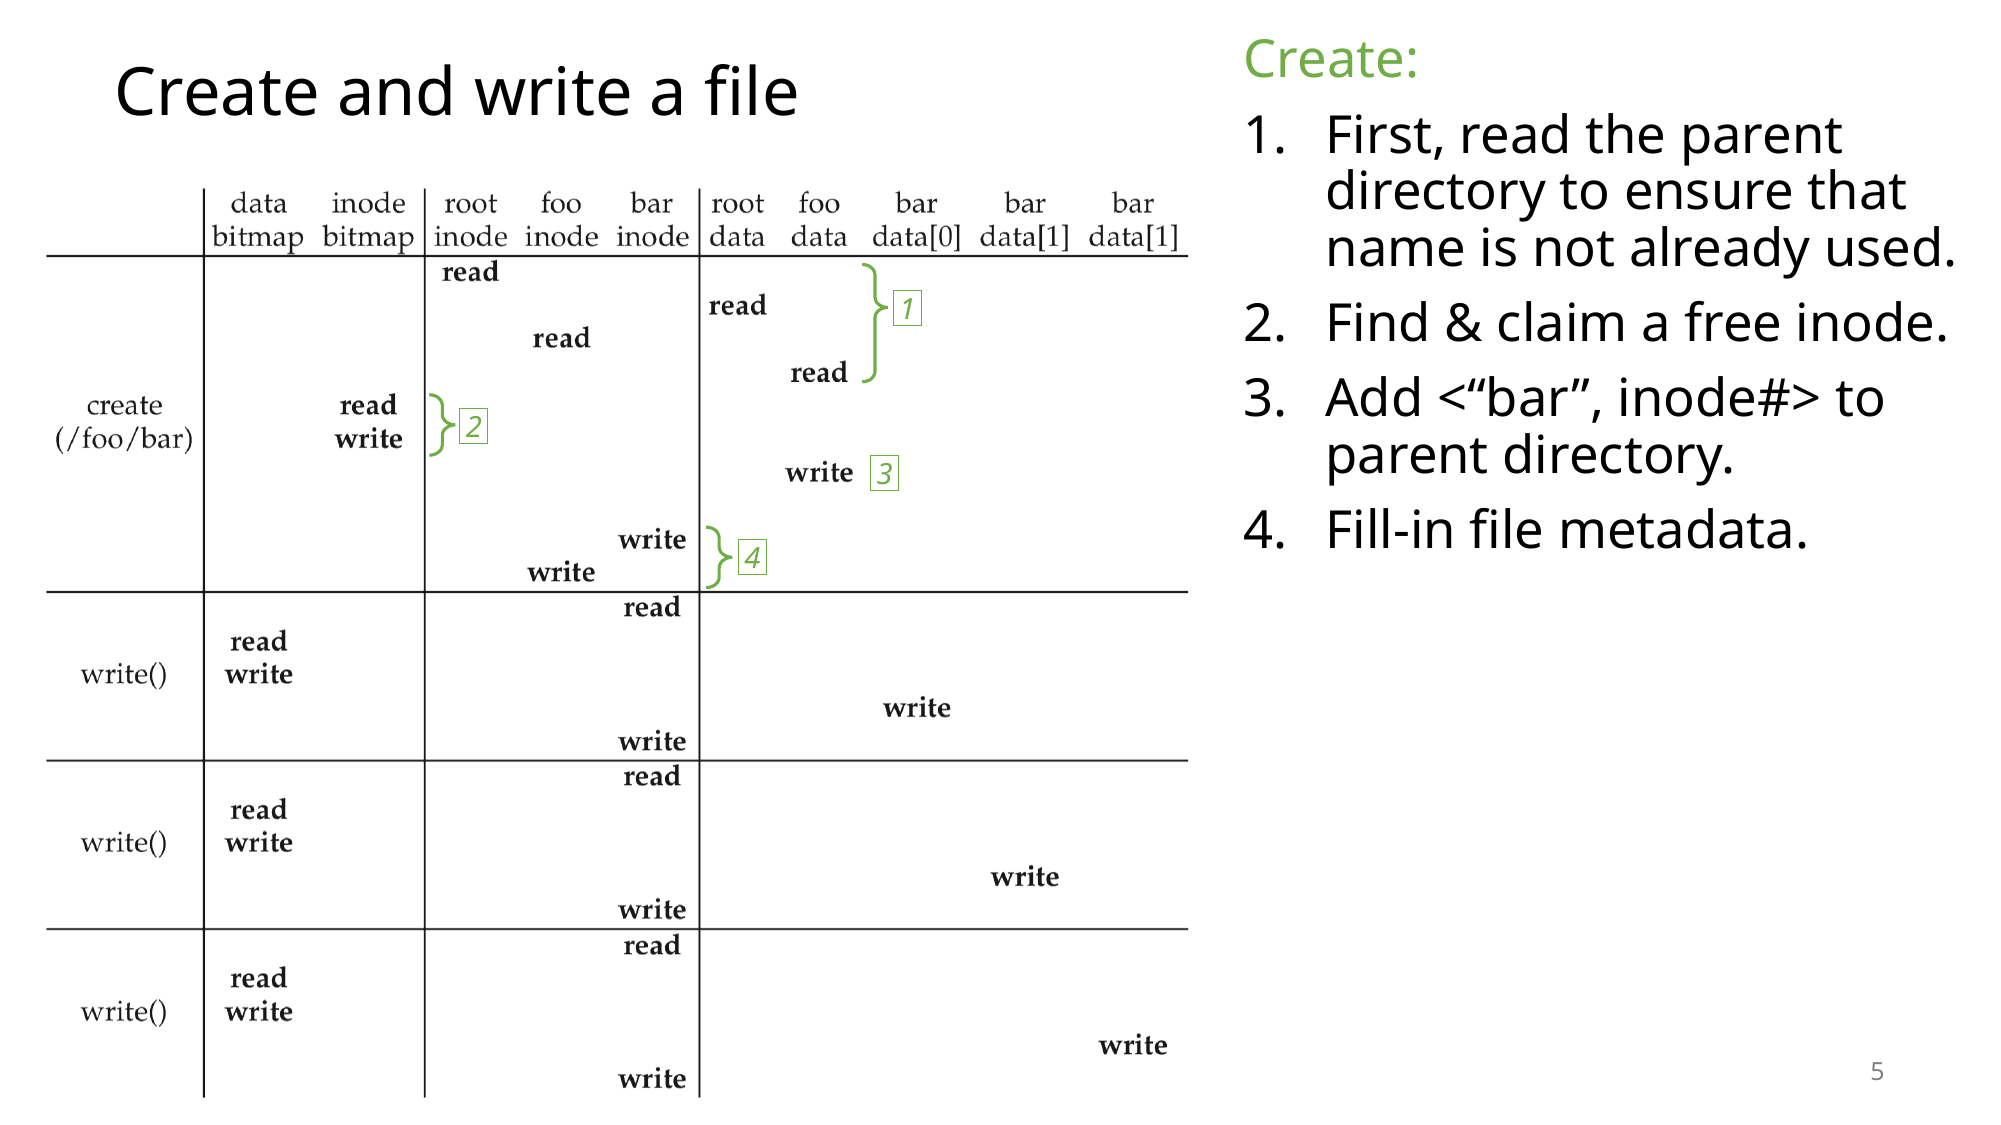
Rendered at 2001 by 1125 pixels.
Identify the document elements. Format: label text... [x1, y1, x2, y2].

title Create and write a file [99, 37, 1228, 150]
slide_number 5 [1749, 1042, 1900, 1103]
text_box Create: First, read the parent directory to ensure that name is not already used. Find & claim a free inode. Add <“bar”, inode#> to parent directory. Fill-in file metadata. [1228, 25, 1977, 588]
picture [43, 183, 1193, 1101]
